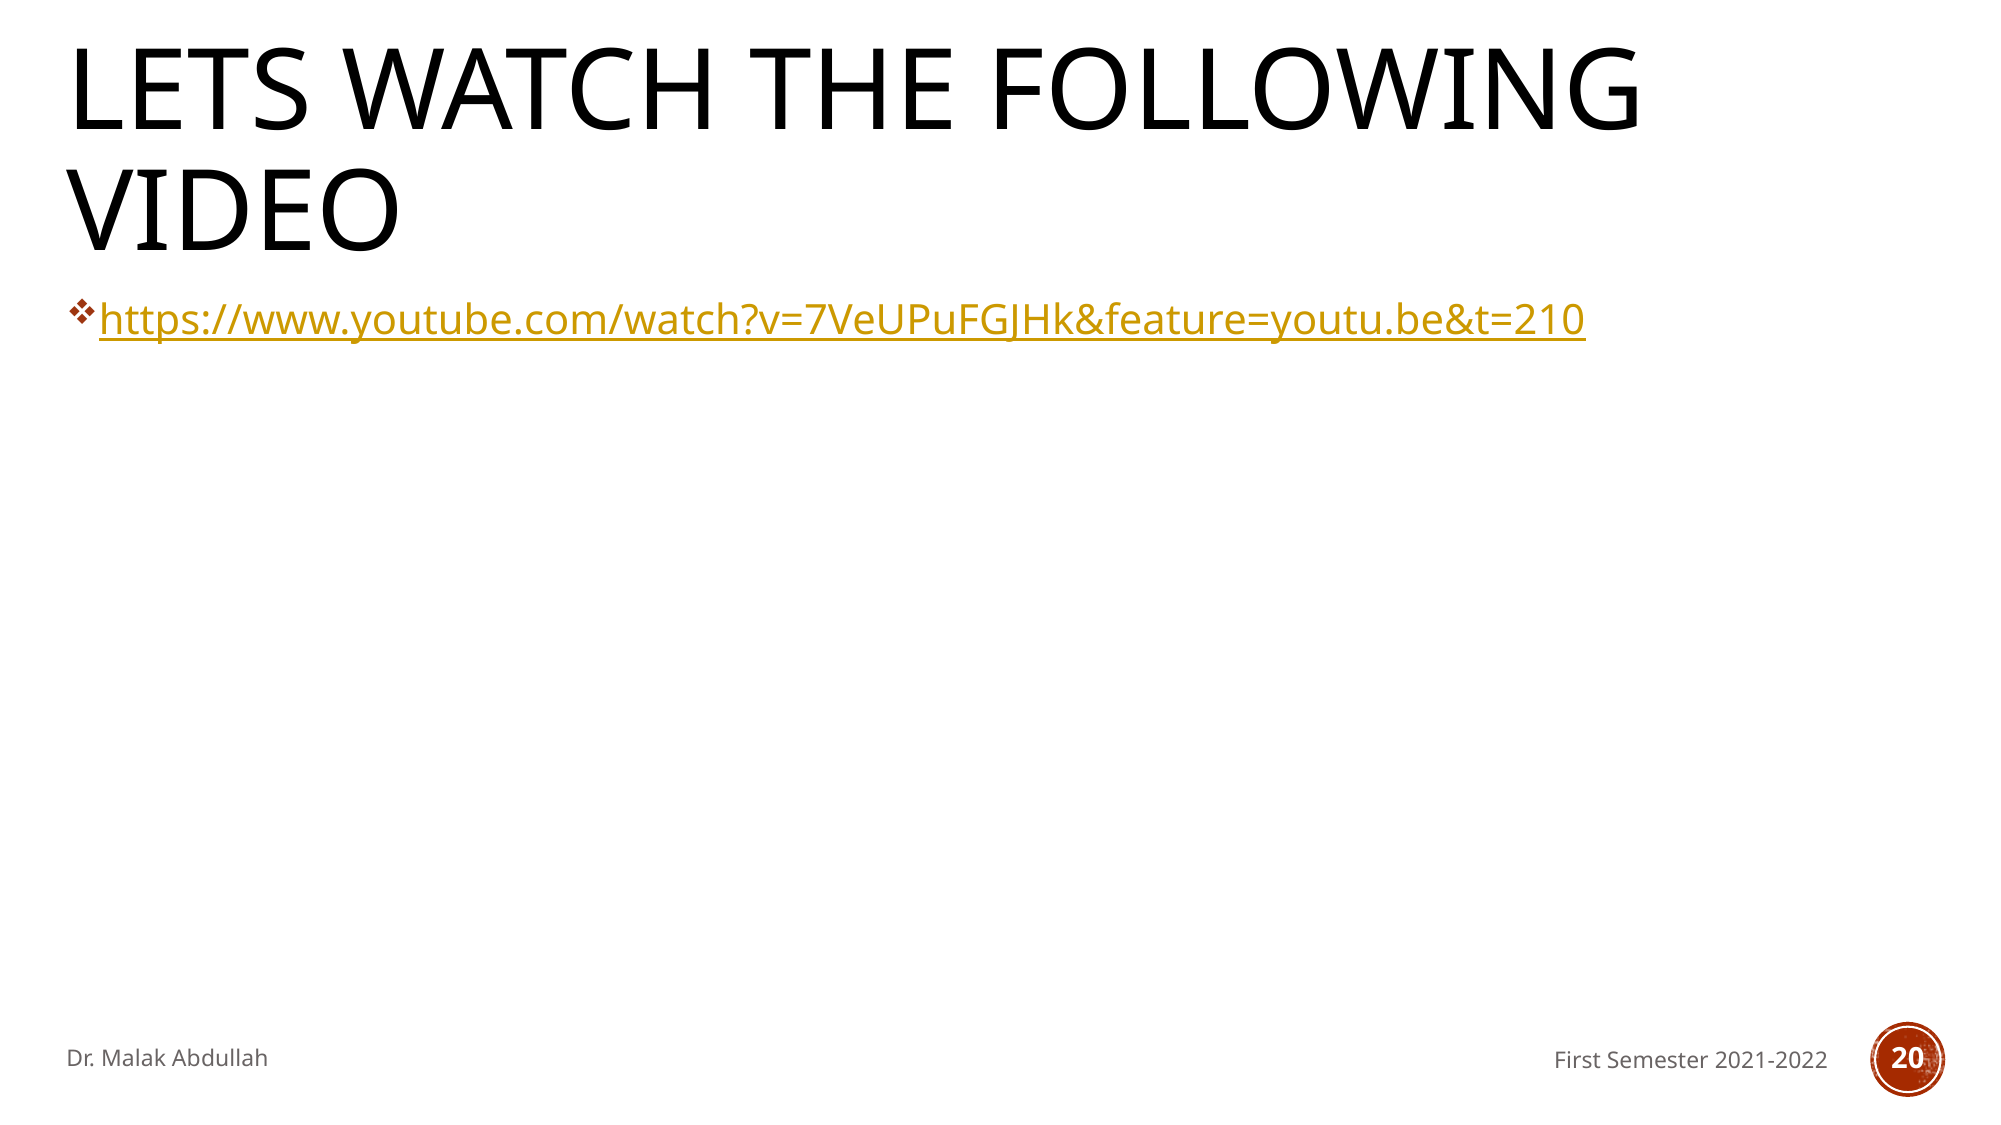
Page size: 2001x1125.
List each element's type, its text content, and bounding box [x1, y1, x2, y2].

list https://www.youtube.com/watch?v=7VeUPuFGJHk&feature=youtu.be&t=210 [51, 285, 1920, 1013]
slide_number First Semester 2021-2022 [1306, 1028, 1844, 1089]
slide_number 20 [1855, 1028, 1961, 1089]
footer Dr. Malak Abdullah [51, 1028, 1217, 1089]
title Lets watch the following video [51, 49, 1920, 258]
